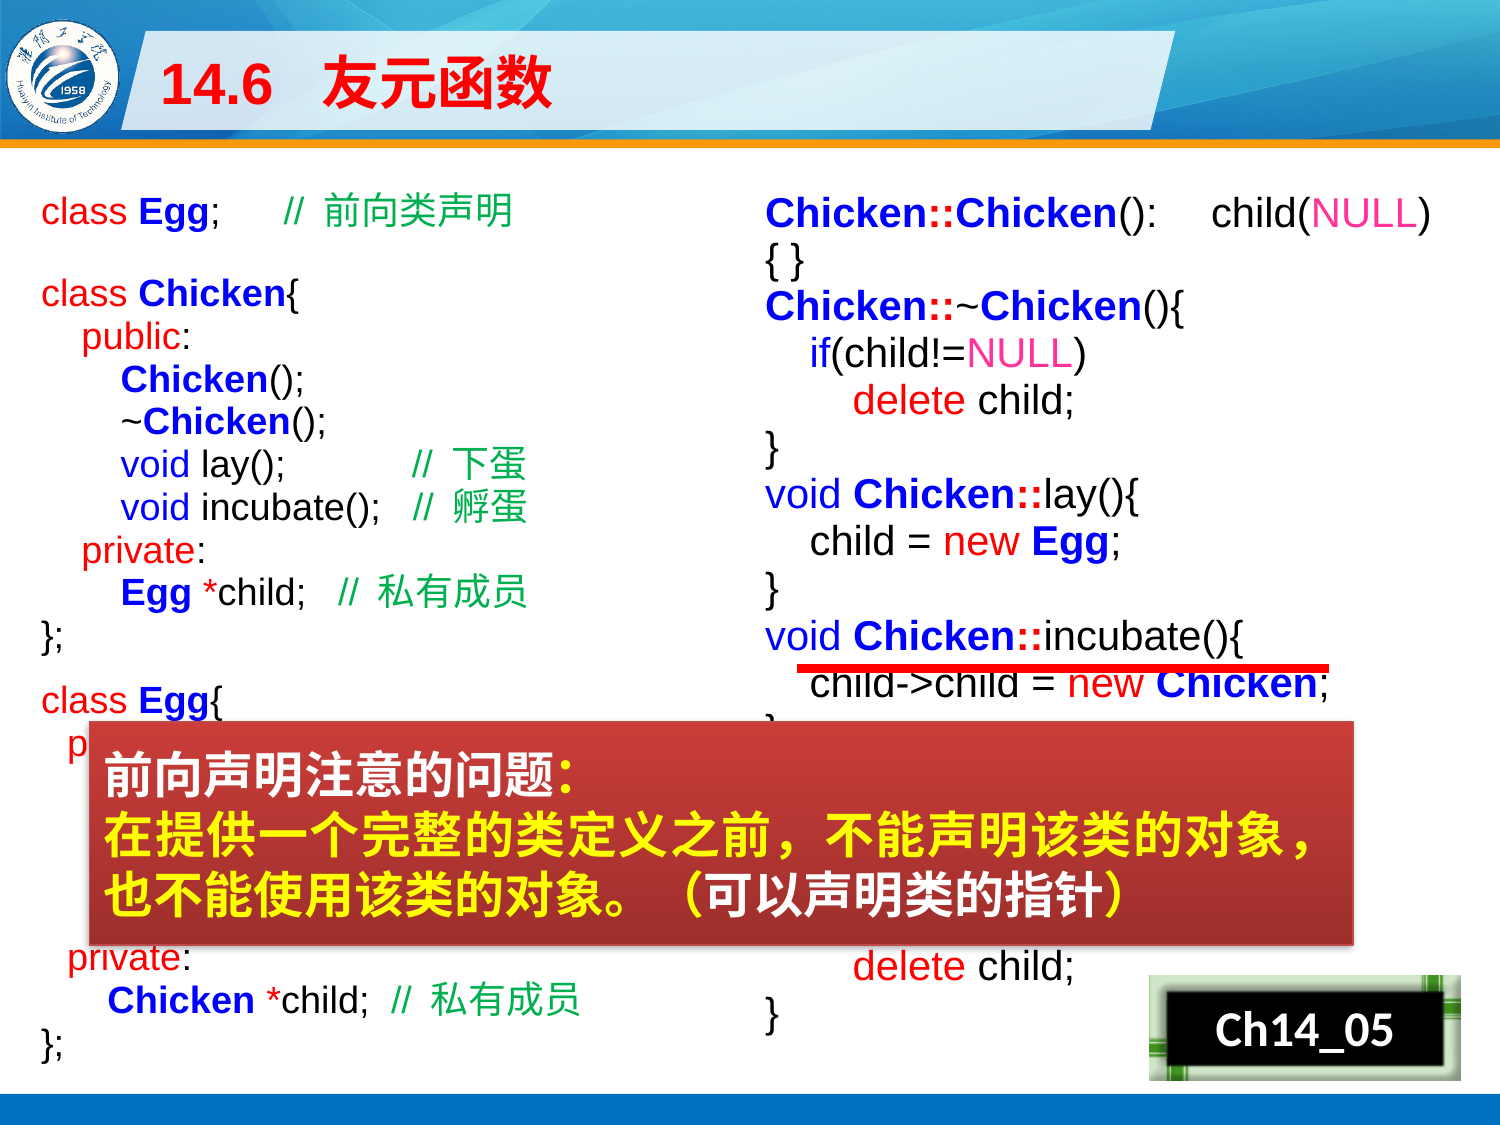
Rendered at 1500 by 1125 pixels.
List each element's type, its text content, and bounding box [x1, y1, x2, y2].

text_box class Egg; // 前向类声明 class Chicken{ public: Chicken(); ~Chicken(); void lay(); // 下蛋 void incubate(); // 孵蛋 private: Egg *child; // 私有成员 }; class Egg{ public: Egg(); ~Egg(); // 友元成员函数声明 friend void Chicken::incubate(); private: Chicken *child; // 私有成员 }; [26, 184, 715, 1083]
list Chicken::Chicken(): child(NULL) { } Chicken::~Chicken(){ if(child!=NULL) delete child; } void Chicken::lay(){ child = new Egg; } void Chicken::incubate(){ child->child = new Chicken; } Egg::Egg(): child(NULL) { } Egg::~Egg(){ if(child!=NULL) delete child; } [750, 184, 1447, 1083]
title 14.6 友元函数 [145, 39, 1176, 123]
text_box 前向声明注意的问题： 在提供一个完整的类定义之前，不能声明该类的对象，也不能使用该类的对象。（可以声明类的指针） [89, 721, 1354, 946]
picture [0, 0, 1500, 139]
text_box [1149, 975, 1461, 1081]
